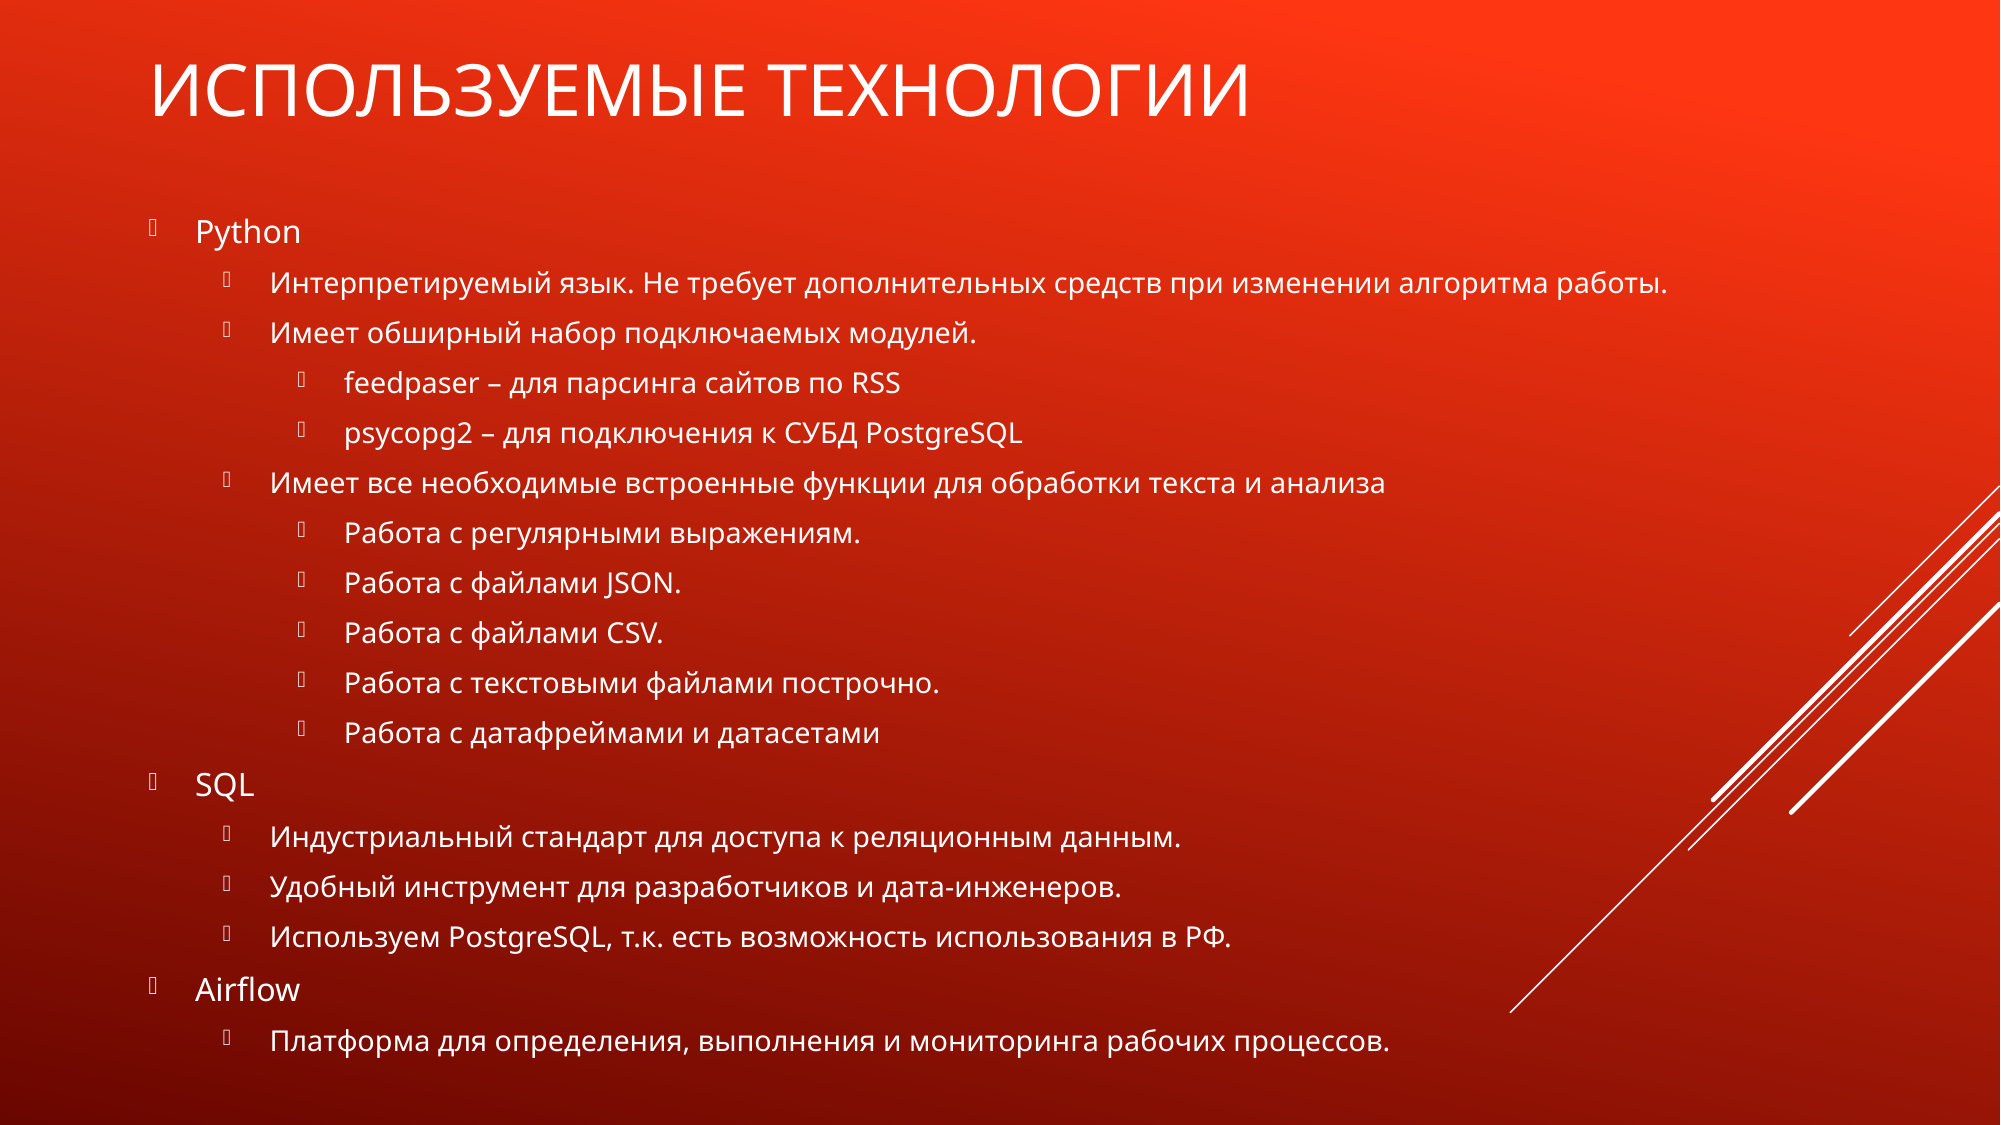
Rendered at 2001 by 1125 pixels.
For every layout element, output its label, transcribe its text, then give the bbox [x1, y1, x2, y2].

list Python Интерпретируемый язык. Не требует дополнительных средств при изменении алгоритма работы. Имеет обширный набор подключаемых модулей. feedpaser – для парсинга сайтов по RSS psycopg2 – для подключения к СУБД PostgreSQL Имеет все необходимые встроенные функции для обработки текста и анализа Работа с регулярными выражениям. Работа с файлами JSON. Работа с файлами CSV. Работа с текстовыми файлами построчно. Работа с датафреймами и датасетами SQL Индустриальный стандарт для доступа к реляционным данным. Удобный инструмент для разработчиков и дата-инженеров. Используем PostgreSQL, т.к. есть возможность использования в РФ. Airflow Платформа для определения, выполнения и мониторинга рабочих процессов. [133, 203, 1813, 1075]
title Используемые технологии [133, 37, 1534, 139]
